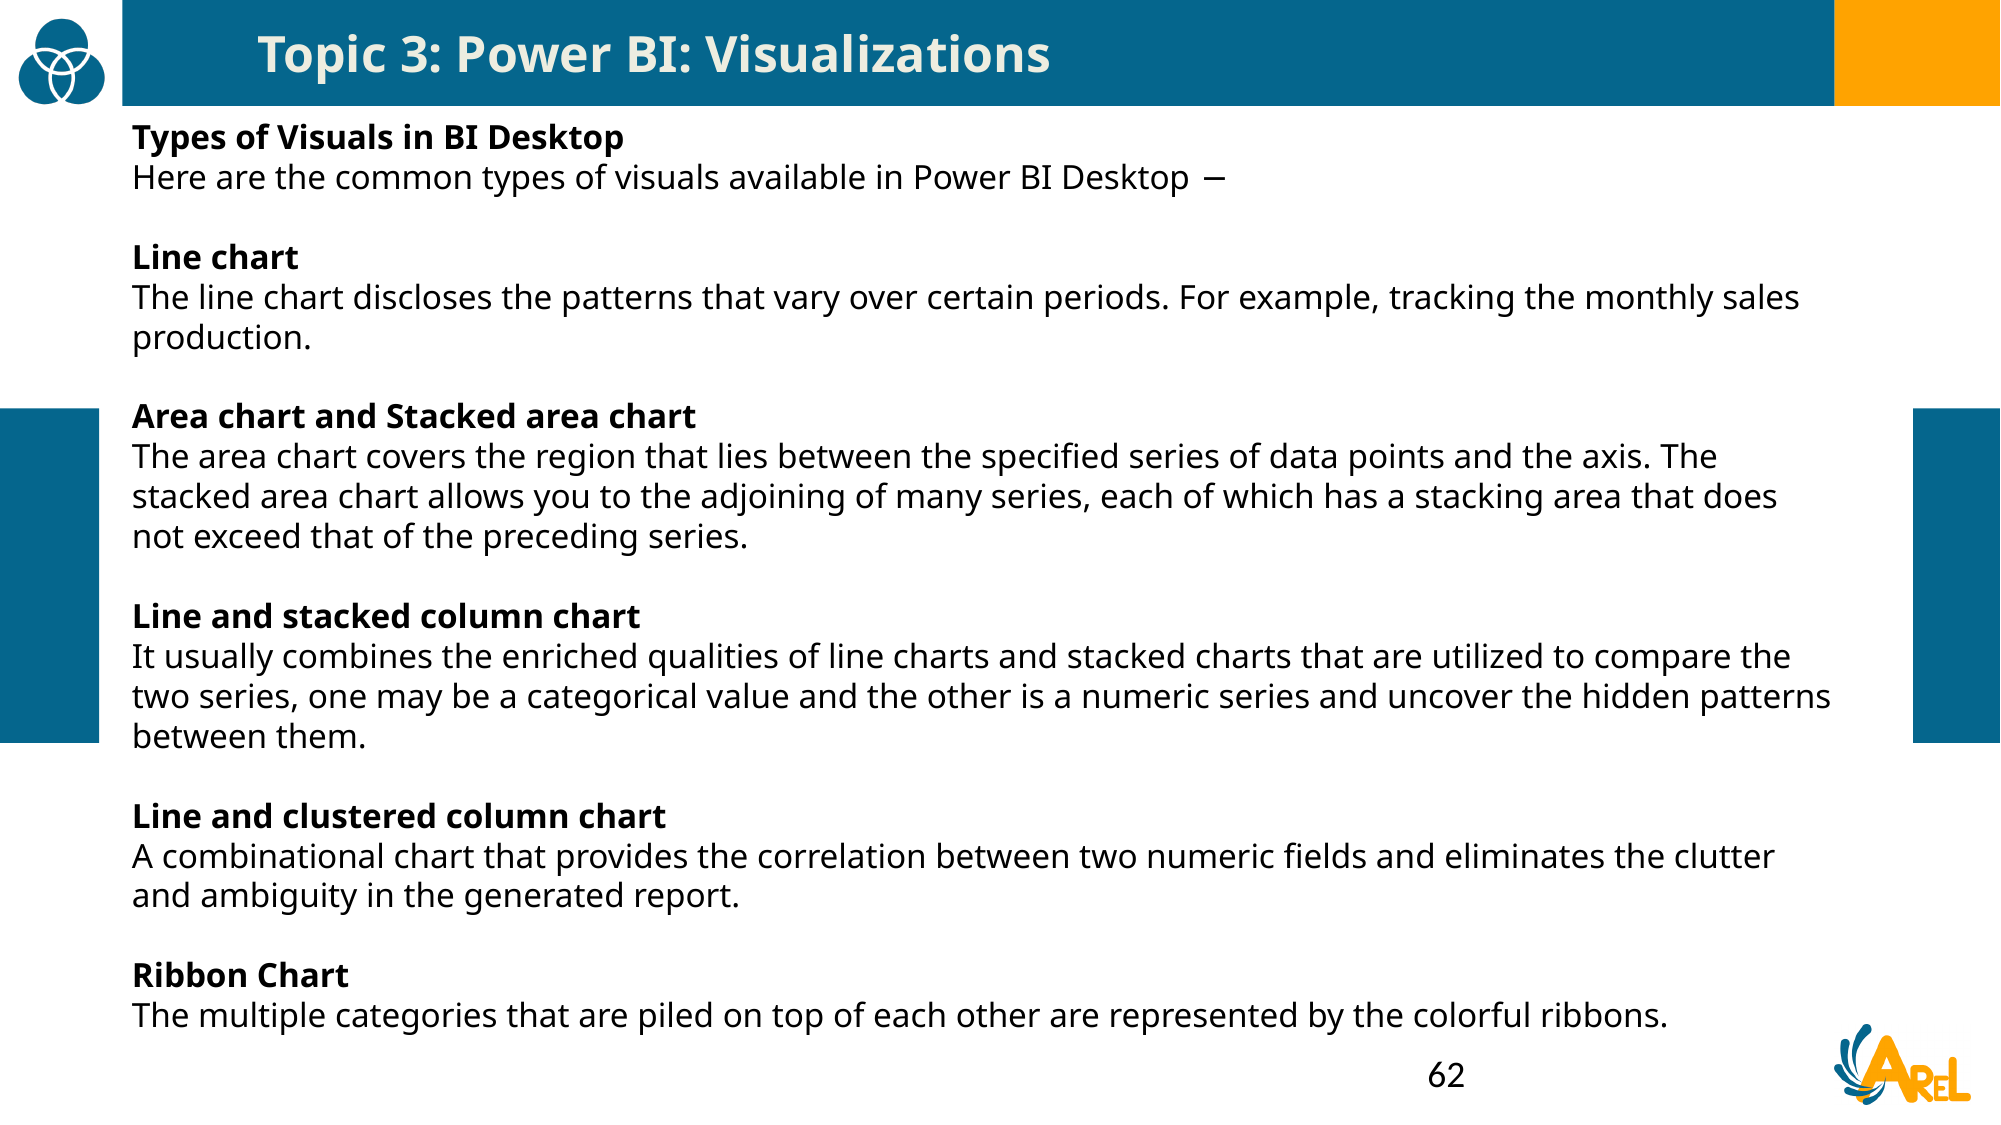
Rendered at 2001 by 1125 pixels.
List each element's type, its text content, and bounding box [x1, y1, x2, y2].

picture [1863, 1024, 1971, 1105]
text_box [1912, 407, 2000, 744]
picture [1850, 1024, 1863, 1042]
text_box Topic 3: Power BI: Visualizations [243, 15, 1802, 91]
slide_number 62 [1412, 1042, 1863, 1103]
picture [0, 0, 123, 123]
text_box [0, 407, 100, 744]
text_box Types of Visuals in BI Desktop Here are the common types of visuals available in Power BI Desktop − Line chart The line chart discloses the patterns that vary over certain periods. For example, tracking the monthly sales production. Area chart and Stacked area chart The area chart covers the region that lies between the specified series of data points and the axis. The stacked area chart allows you to the adjoining of many series, each of which has a stacking area that does not exceed that of the preceding series. Line and stacked column chart It usually combines the enriched qualities of line charts and stacked charts that are utilized to compare the two series, one may be a categorical value and the other is a numeric series and uncover the hidden patterns between them. Line and clustered column chart A combinational chart that provides the correlation between two numeric fields and eliminates the clutter and ambiguity in the generated report. Ribbon Chart The multiple categories that are piled on top of each other are represented by the colorful ribbons. [117, 108, 1850, 1042]
